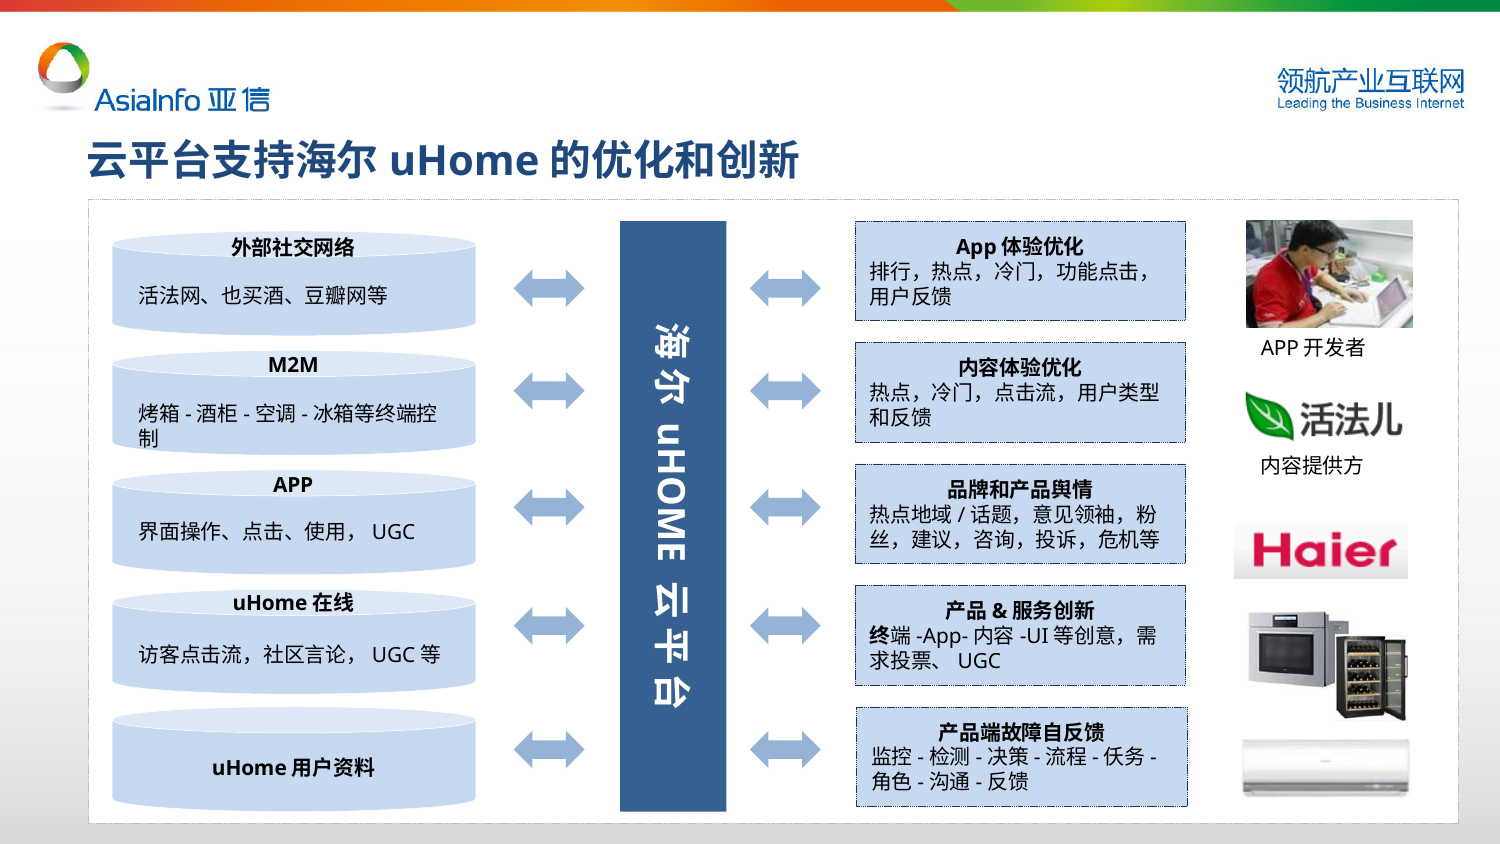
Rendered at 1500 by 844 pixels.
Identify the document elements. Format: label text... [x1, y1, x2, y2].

text_box [749, 607, 821, 645]
text_box 外部社交网络 [123, 226, 463, 267]
text_box [749, 488, 821, 526]
text_box 品牌和产品舆情 热点地域/话题，意见领袖，粉丝，建议，咨询，投诉，危机等 [855, 463, 1186, 564]
text_box [112, 239, 476, 336]
text_box 产品&服务创新 终端-App-内容-UI等创意，需求投票、UGC [855, 585, 1186, 685]
text_box M2M [123, 344, 463, 385]
text_box [112, 706, 476, 812]
text_box 界面操作、点击、使用，UGC [123, 511, 463, 552]
text_box 访客点击流，社区言论，UGC等 [123, 634, 463, 675]
text_box APP [123, 463, 463, 504]
text_box [749, 730, 821, 769]
text_box uHome在线 [123, 582, 463, 622]
text_box [513, 607, 585, 645]
text_box 内容体验优化 热点，冷门，点击流，用户类型和反馈 [855, 342, 1186, 442]
text_box [513, 730, 585, 769]
text_box 产品端故障自反馈 监控-检测-决策-流程-仸务-角色-沟通-反馈 [856, 706, 1188, 807]
text_box 内容提供方 [1246, 451, 1413, 485]
text_box [112, 597, 476, 695]
text_box App体验优化 排行，热点，冷门，功能点击，用户反馈 [855, 221, 1186, 321]
text_box 云平台支持海尔uHome的优化和创新 [71, 126, 1022, 200]
text_box [130, 65, 1188, 139]
text_box [513, 372, 585, 410]
text_box 烤箱-酒柜-空调-冰箱等终端控制 [123, 393, 463, 458]
text_box [86, 198, 1461, 826]
text_box 海 尔 uHOME 云 平 台 [620, 221, 727, 812]
text_box [513, 488, 585, 526]
text_box 活法网、也买酒、豆瓣网等 [123, 275, 463, 315]
text_box uHome用户资料 [123, 747, 463, 788]
text_box [513, 269, 585, 307]
text_box [112, 358, 476, 447]
text_box [749, 269, 821, 307]
text_box APP开发者 [1246, 334, 1413, 368]
text_box [749, 372, 821, 410]
picture [0, 0, 1500, 844]
text_box [112, 478, 476, 575]
